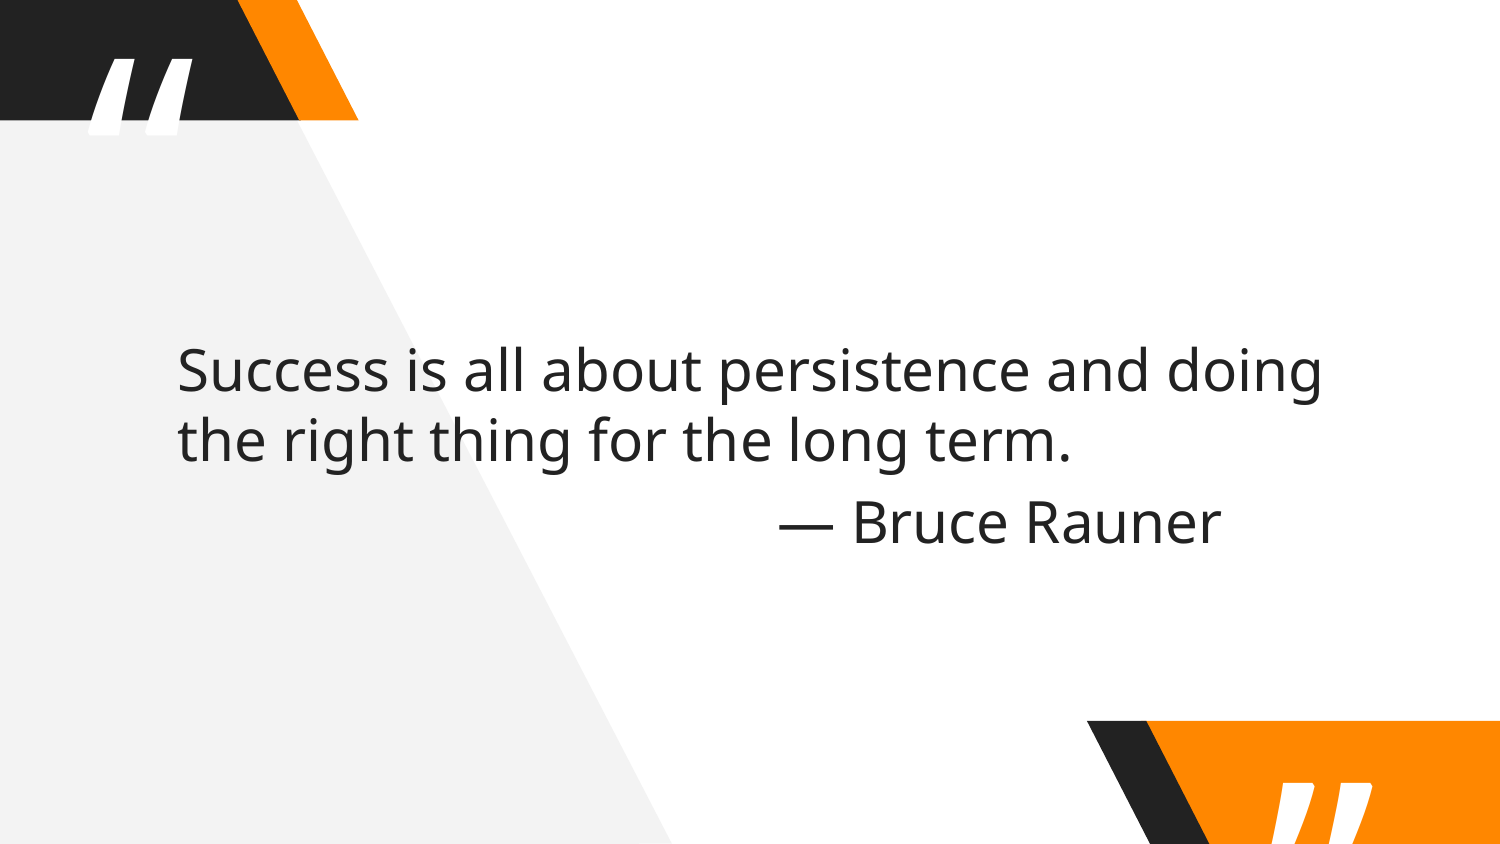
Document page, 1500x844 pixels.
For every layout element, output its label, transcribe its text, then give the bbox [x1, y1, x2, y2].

list Success is all about persistence and doing the right thing for the long term. — Bruce Rauner [162, 167, 1368, 721]
